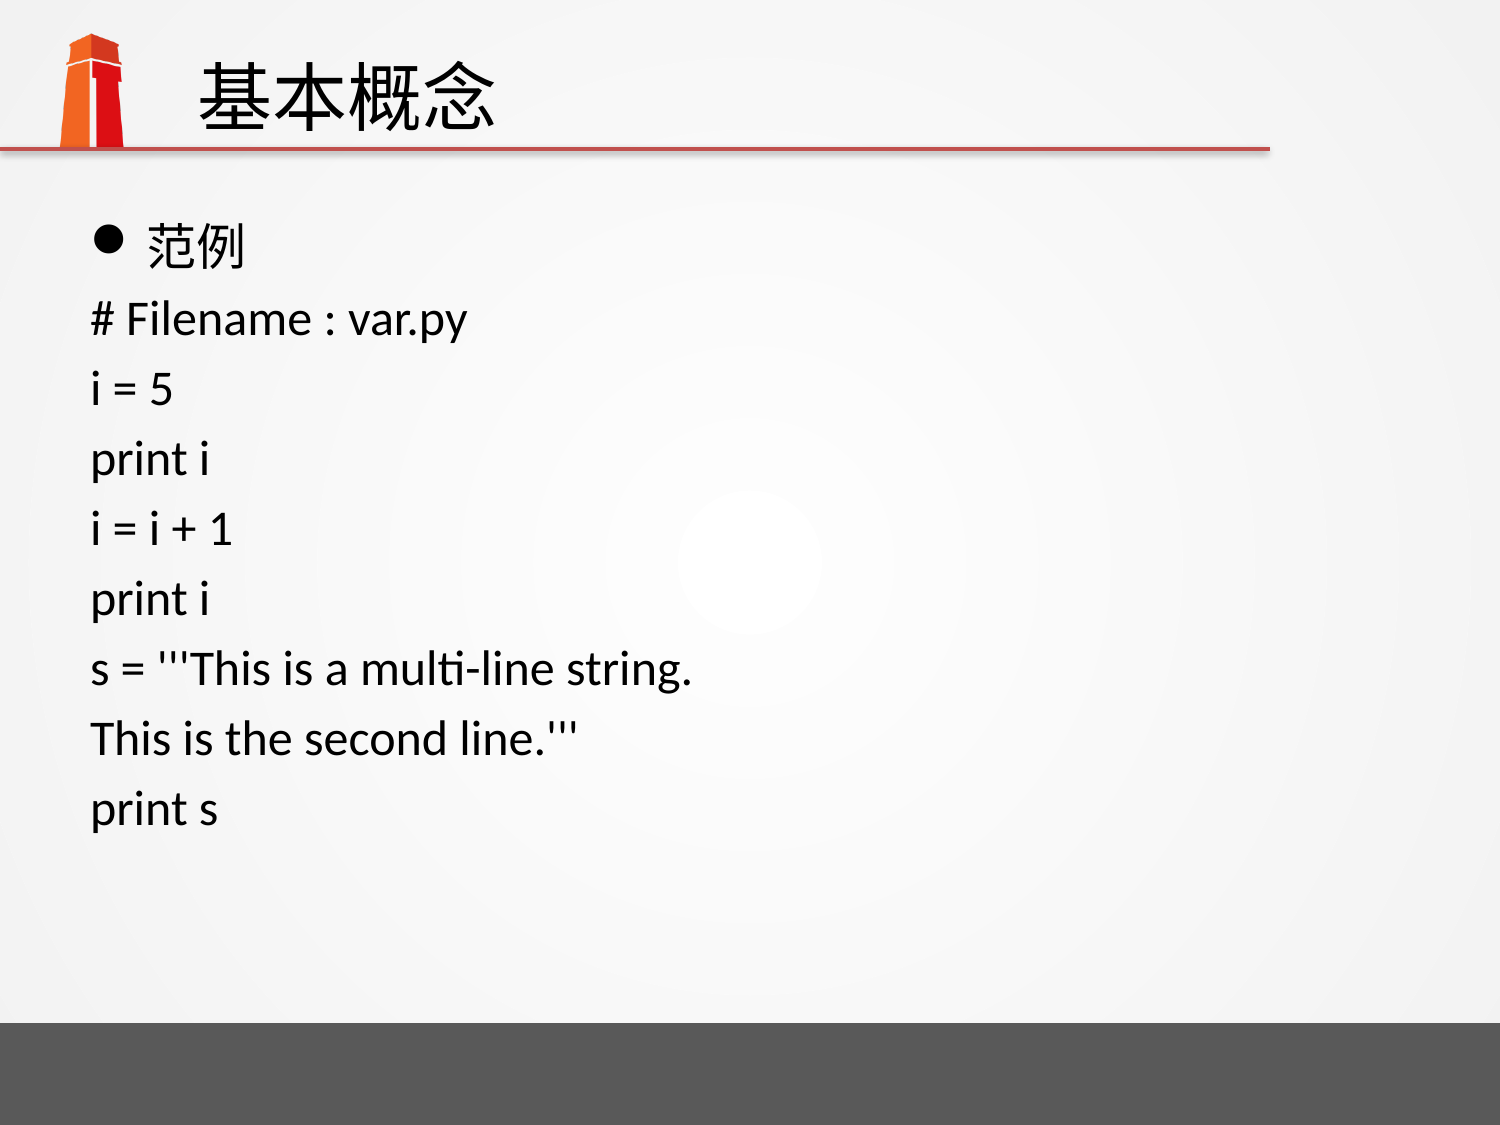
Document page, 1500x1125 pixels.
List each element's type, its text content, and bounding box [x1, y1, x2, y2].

list 范例 # Filename : var.py i = 5 print i i = i + 1 print i s = '''This is a multi-line string. This is the second line.''' print s [75, 208, 1425, 1005]
picture [16, 11, 166, 147]
title 基本概念 [183, 42, 1270, 149]
